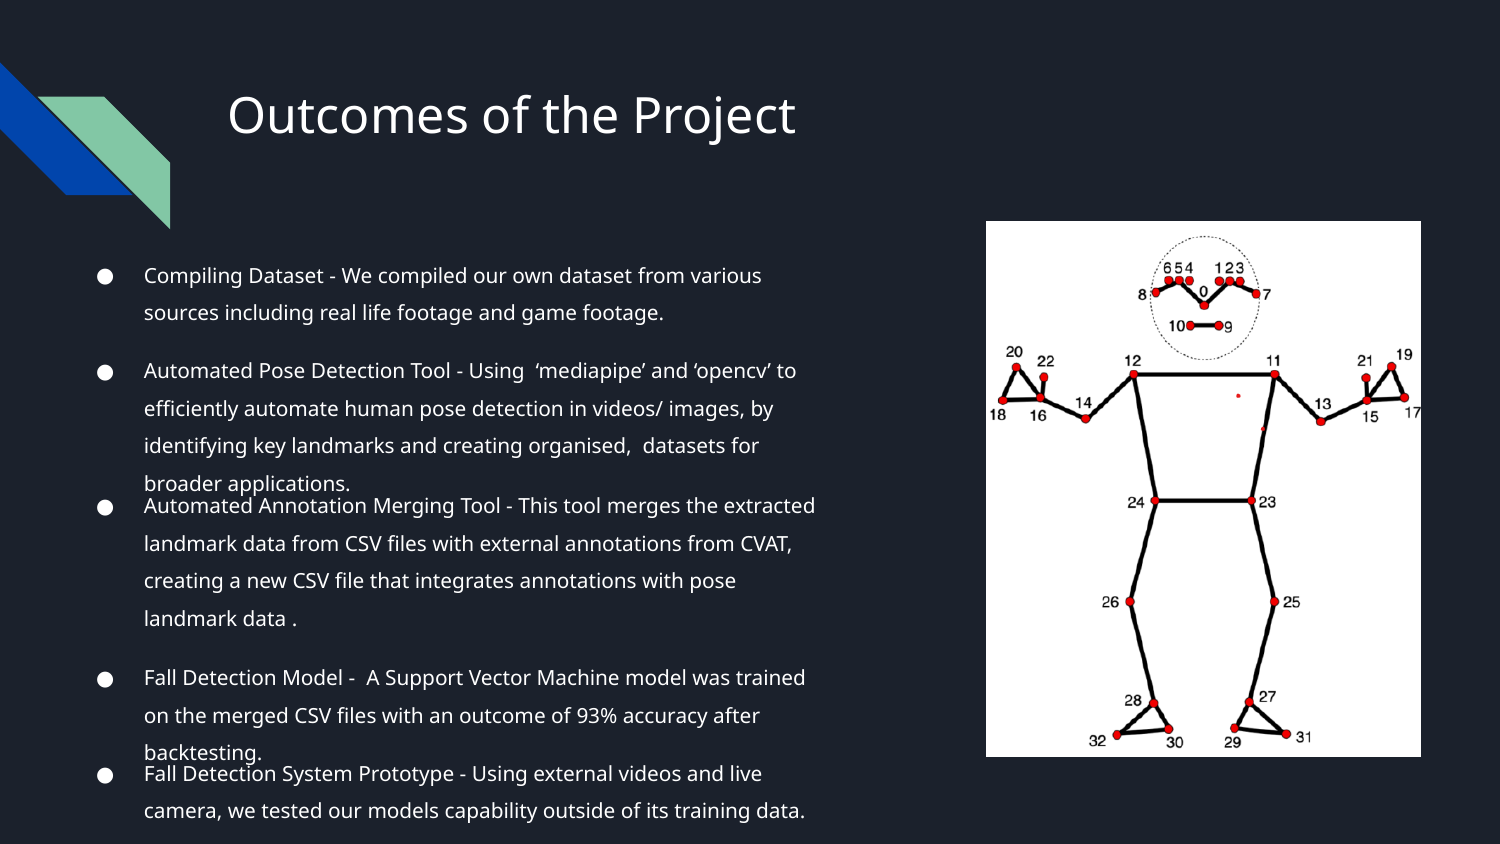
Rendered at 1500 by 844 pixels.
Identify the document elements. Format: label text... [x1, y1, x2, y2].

text_box Automated Annotation Merging Tool - This tool merges the extracted landmark data from CSV files with external annotations from CVAT, creating a new CSV file that integrates annotations with pose landmark data . [54, 465, 842, 625]
picture [986, 221, 1421, 758]
text_box Compiling Dataset - We compiled our own dataset from various sources including real life footage and game footage. [54, 234, 842, 319]
text_box Automated Pose Detection Tool - Using ‘mediapipe’ and ‘opencv’ to efficiently automate human pose detection in videos/ images, by identifying key landmarks and creating organised, datasets for broader applications. [54, 330, 842, 454]
text_box Fall Detection System Prototype - Using external videos and live camera, we tested our models capability outside of its training data. [54, 733, 842, 817]
text_box Fall Detection Model - A Support Vector Machine model was trained on the merged CSV files with an outcome of 93% accuracy after backtesting. [54, 637, 842, 721]
title Outcomes of the Project [212, 64, 1368, 215]
